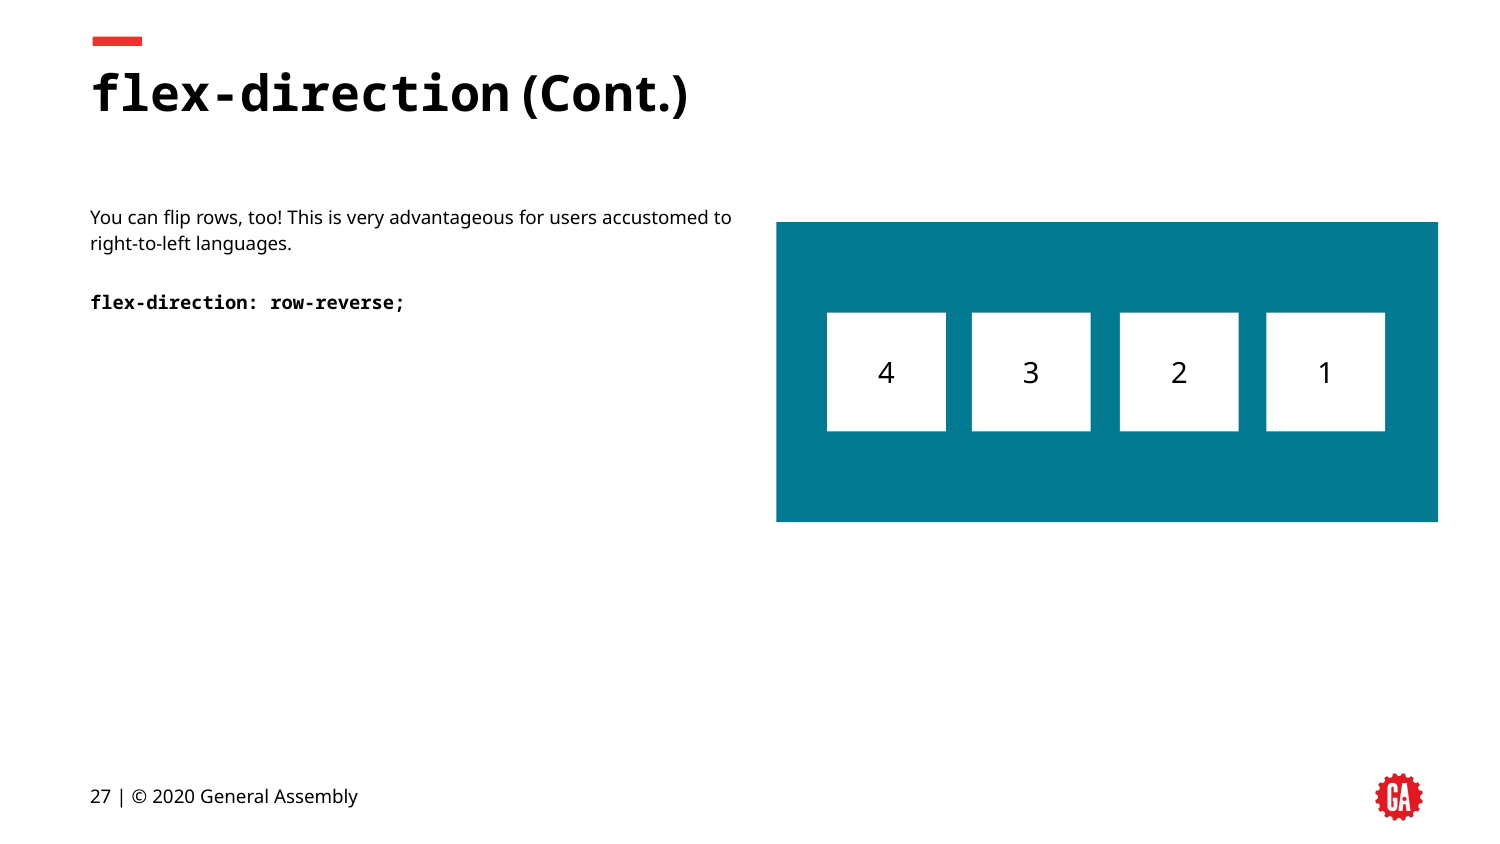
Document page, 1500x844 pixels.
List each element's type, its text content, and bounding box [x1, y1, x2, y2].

text_box 4 [827, 312, 946, 432]
text_box 1 [1266, 312, 1386, 432]
text_box [776, 222, 1439, 523]
text_box 3 [971, 312, 1091, 432]
list You can flip rows, too! This is very advantageous for users accustomed to right-to-left languages. flex-direction: row-reverse; [75, 187, 750, 670]
text_box 2 [1119, 312, 1239, 432]
title flex-direction (Cont.) [75, 46, 1473, 140]
picture [1373, 771, 1425, 823]
slide_number ‹#› | © 2020 General Assembly [75, 764, 465, 830]
